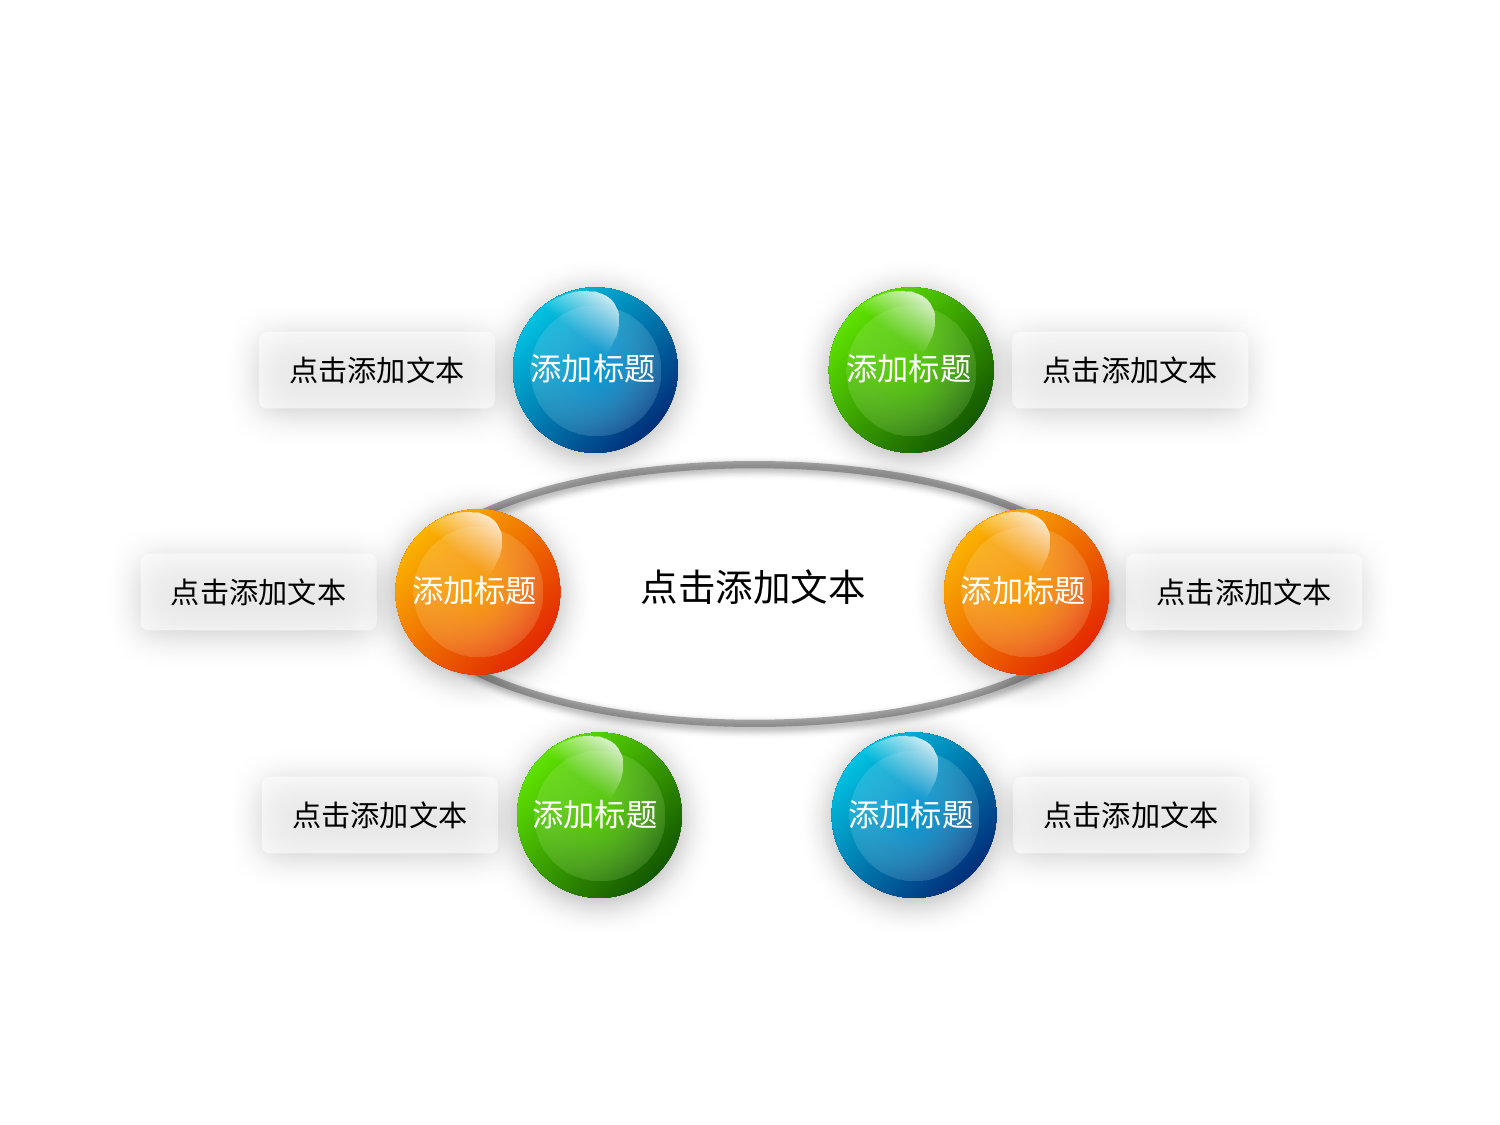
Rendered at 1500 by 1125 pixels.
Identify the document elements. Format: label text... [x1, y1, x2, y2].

text_box 点击添加文本 [1011, 330, 1250, 410]
text_box 点击添加文本 [1012, 775, 1251, 855]
text_box [512, 463, 994, 725]
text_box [511, 287, 678, 453]
text_box 点击添加文本 [139, 552, 378, 632]
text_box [830, 732, 997, 899]
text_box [827, 287, 994, 453]
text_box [394, 509, 561, 675]
text_box 点击添加文本 [1125, 552, 1364, 632]
text_box 点击添加文本 [626, 556, 881, 617]
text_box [516, 732, 682, 899]
text_box 点击添加文本 [258, 330, 496, 410]
text_box 点击添加文本 [261, 775, 499, 855]
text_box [943, 509, 1110, 675]
